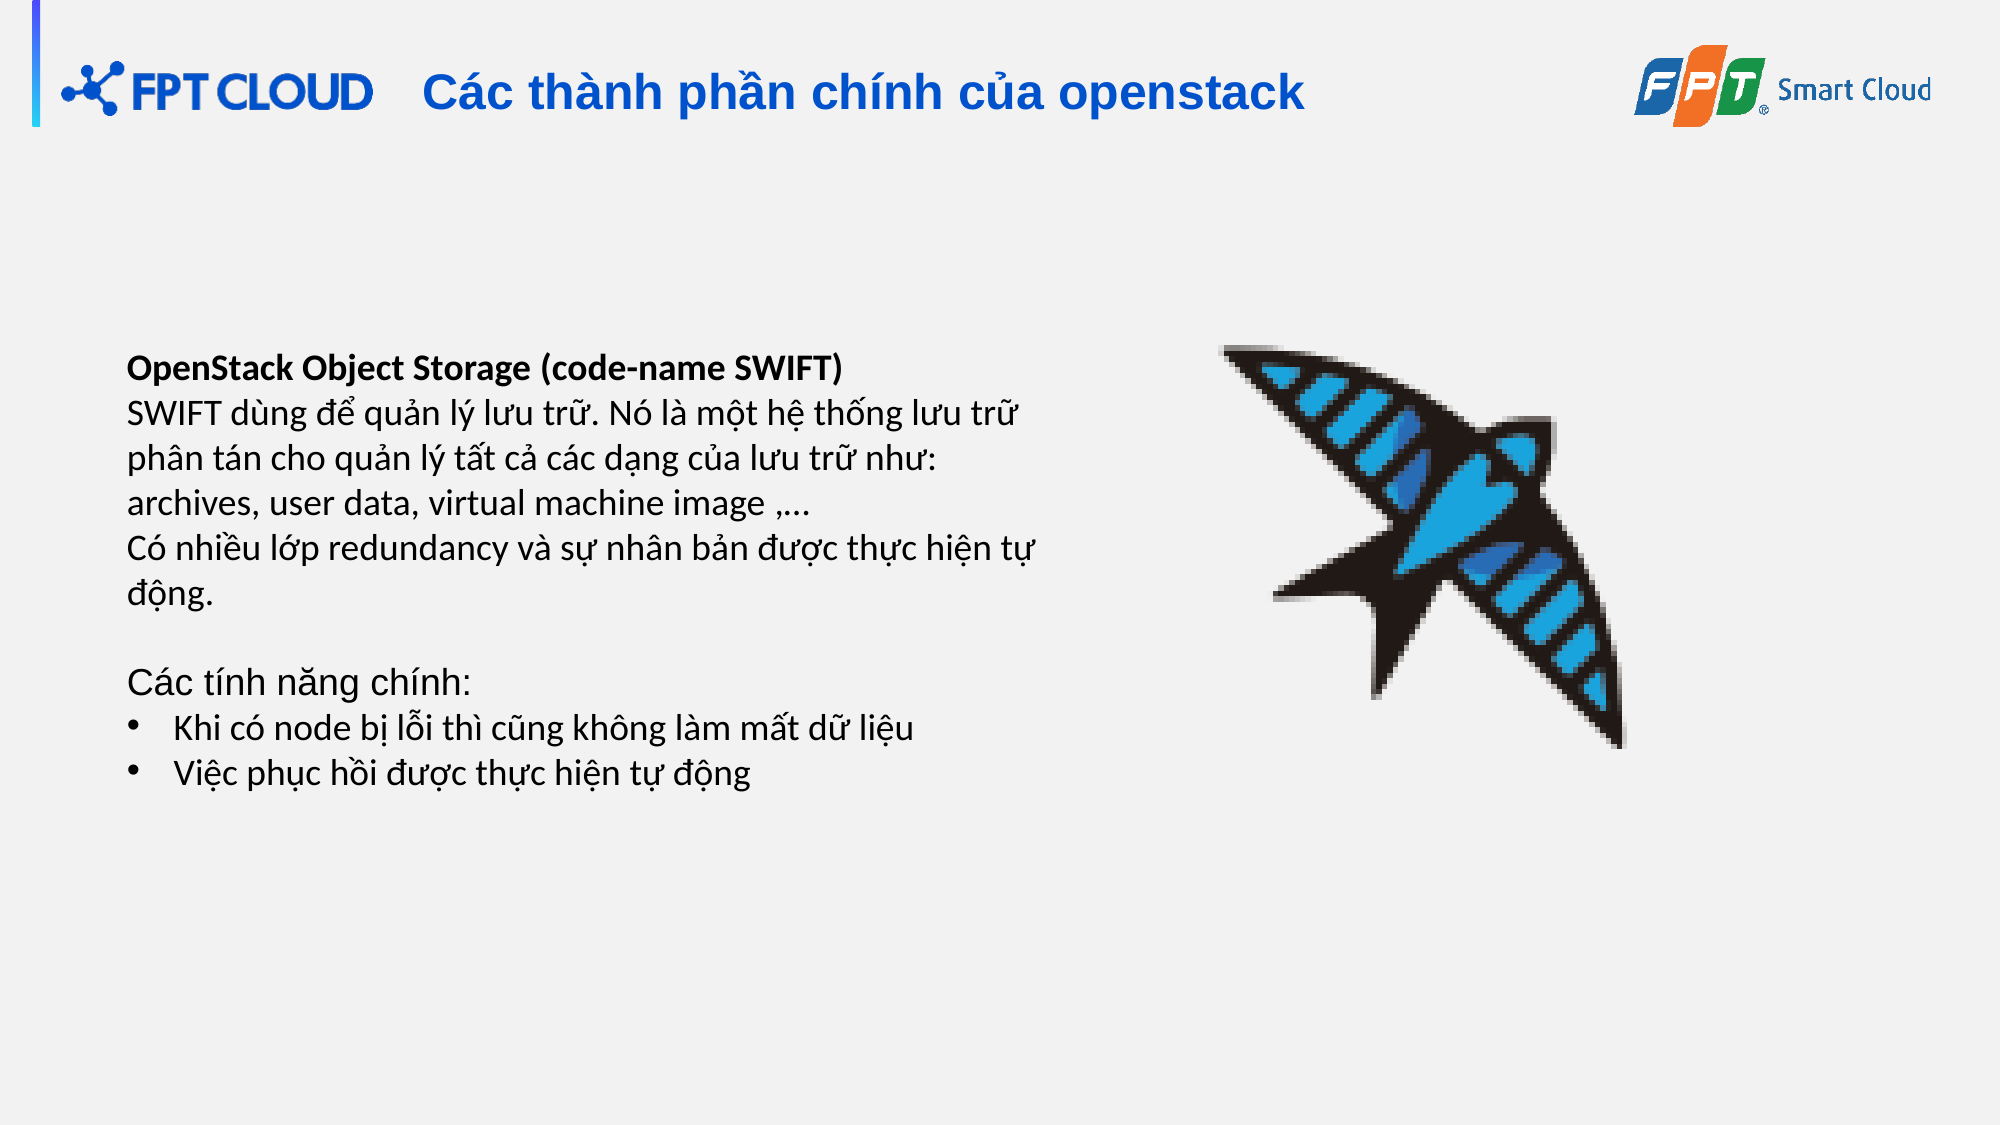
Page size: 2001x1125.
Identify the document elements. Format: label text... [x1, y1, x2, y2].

picture [61, 61, 373, 116]
text_box Các thành phần chính của openstack [407, 64, 1370, 127]
picture [1634, 45, 1931, 127]
text_box OpenStack Object Storage (code-name SWIFT) SWIFT dùng để quản lý lưu trữ. Nó là một hệ thống lưu trữ phân tán cho quản lý tất cả các dạng của lưu trữ như: archives, user data, virtual machine image ,… Có nhiều lớp redundancy và sự nhân bản được thực hiện tự động. Các tính năng chính: Khi có node bị lỗi thì cũng không làm mất dữ liệu Việc phục hồi được thực hiện tự động [112, 335, 1063, 800]
picture [1115, 275, 1748, 804]
